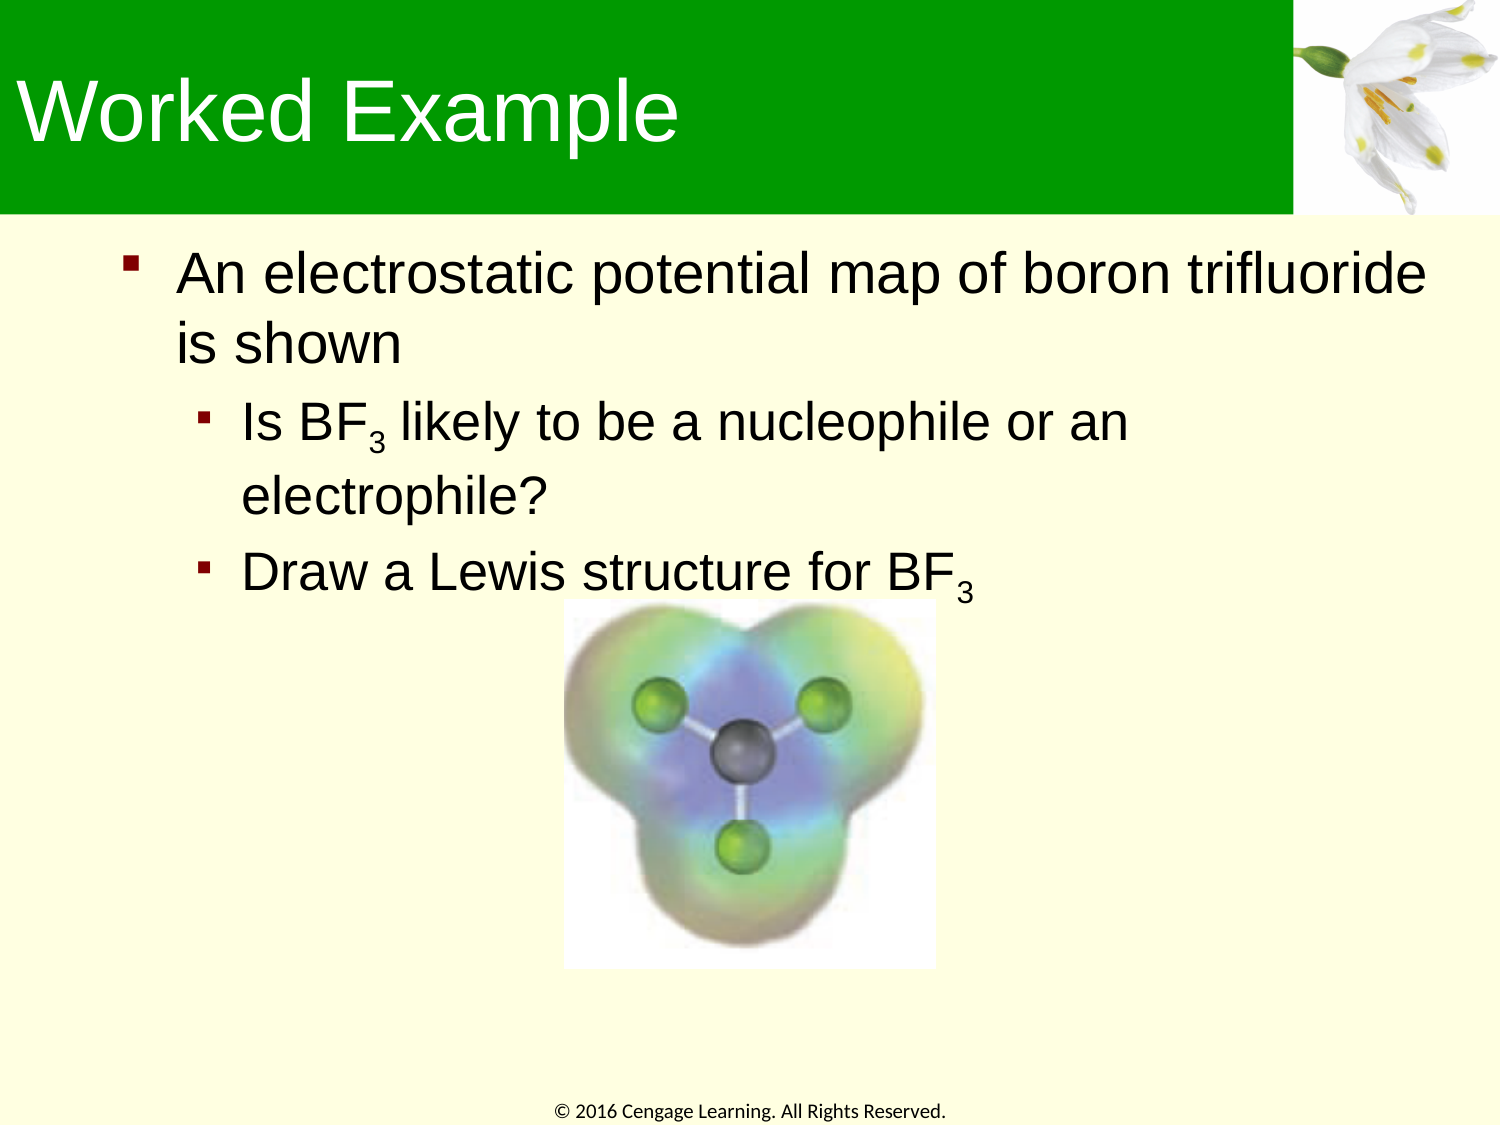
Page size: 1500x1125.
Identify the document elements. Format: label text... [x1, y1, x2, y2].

list An electrostatic potential map of boron trifluoride is shown Is BF3 likely to be a nucleophile or an electrophile? Draw a Lewis structure for BF3 [103, 227, 1450, 1065]
title Worked Example [0, 0, 1288, 213]
picture [1293, 0, 1500, 215]
picture [564, 599, 936, 969]
